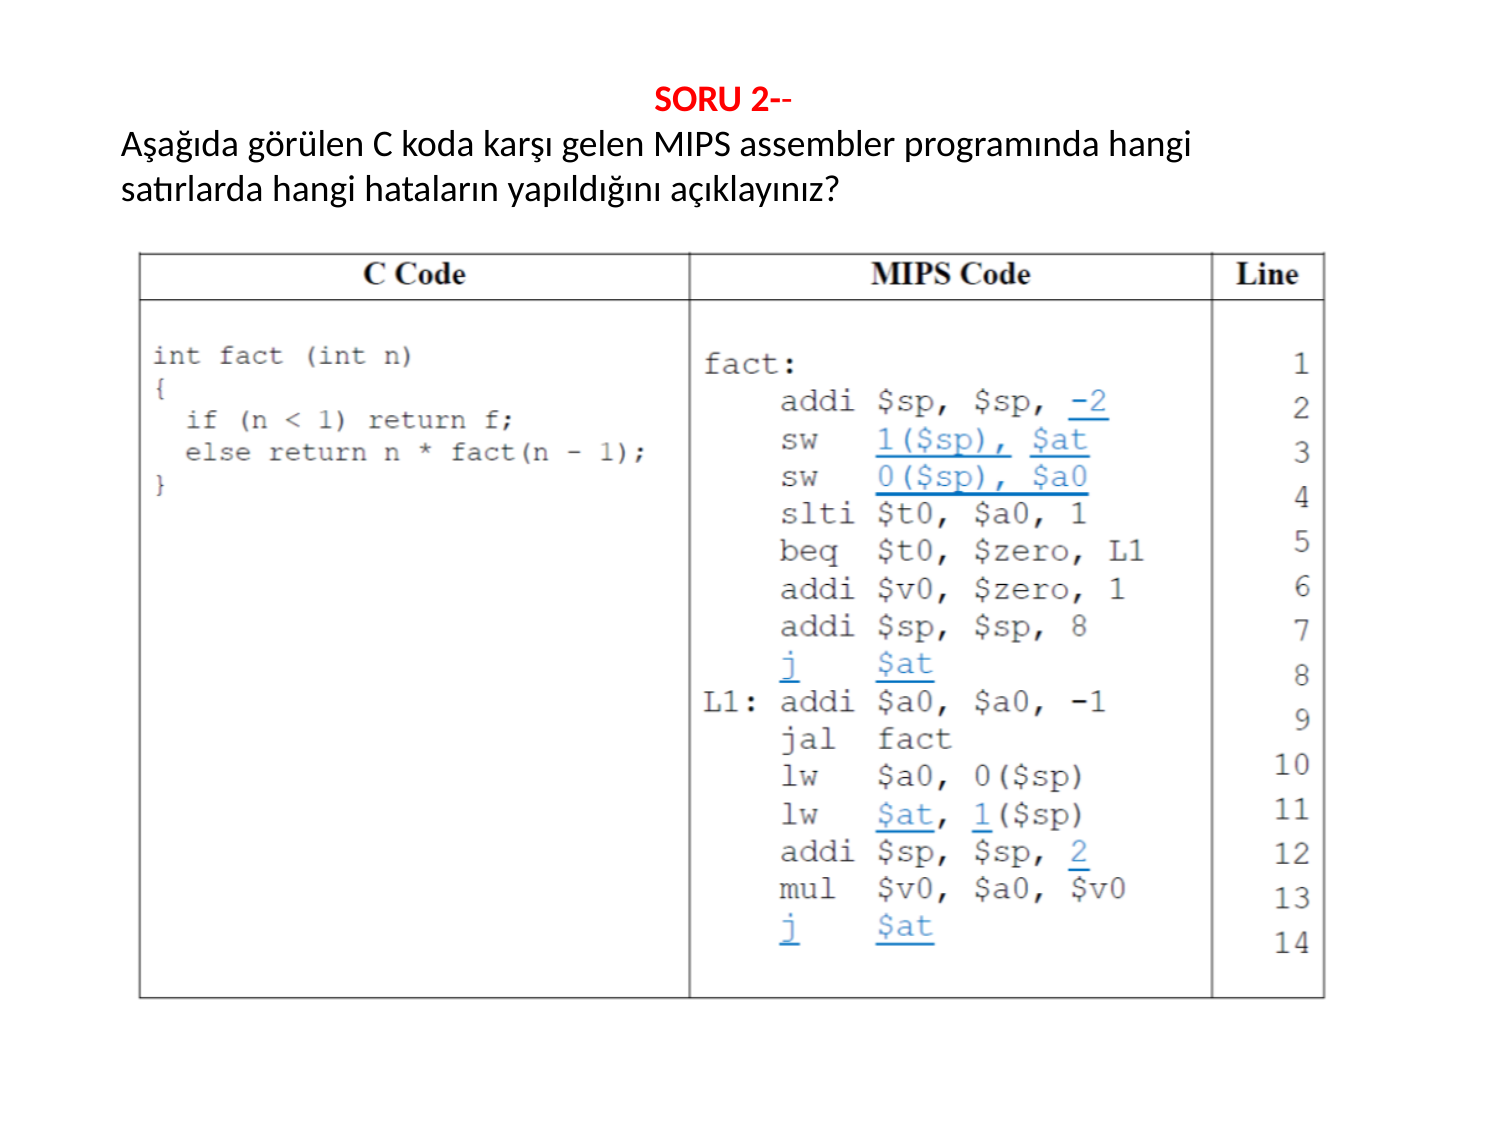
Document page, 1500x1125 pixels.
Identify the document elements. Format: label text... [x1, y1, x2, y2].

text_box SORU 2-- Aşağıda görülen C koda karşı gelen MIPS assembler programında hangi satırlarda hangi hataların yapıldığını açıklayınız? [106, 66, 1359, 217]
picture [135, 243, 1353, 1024]
